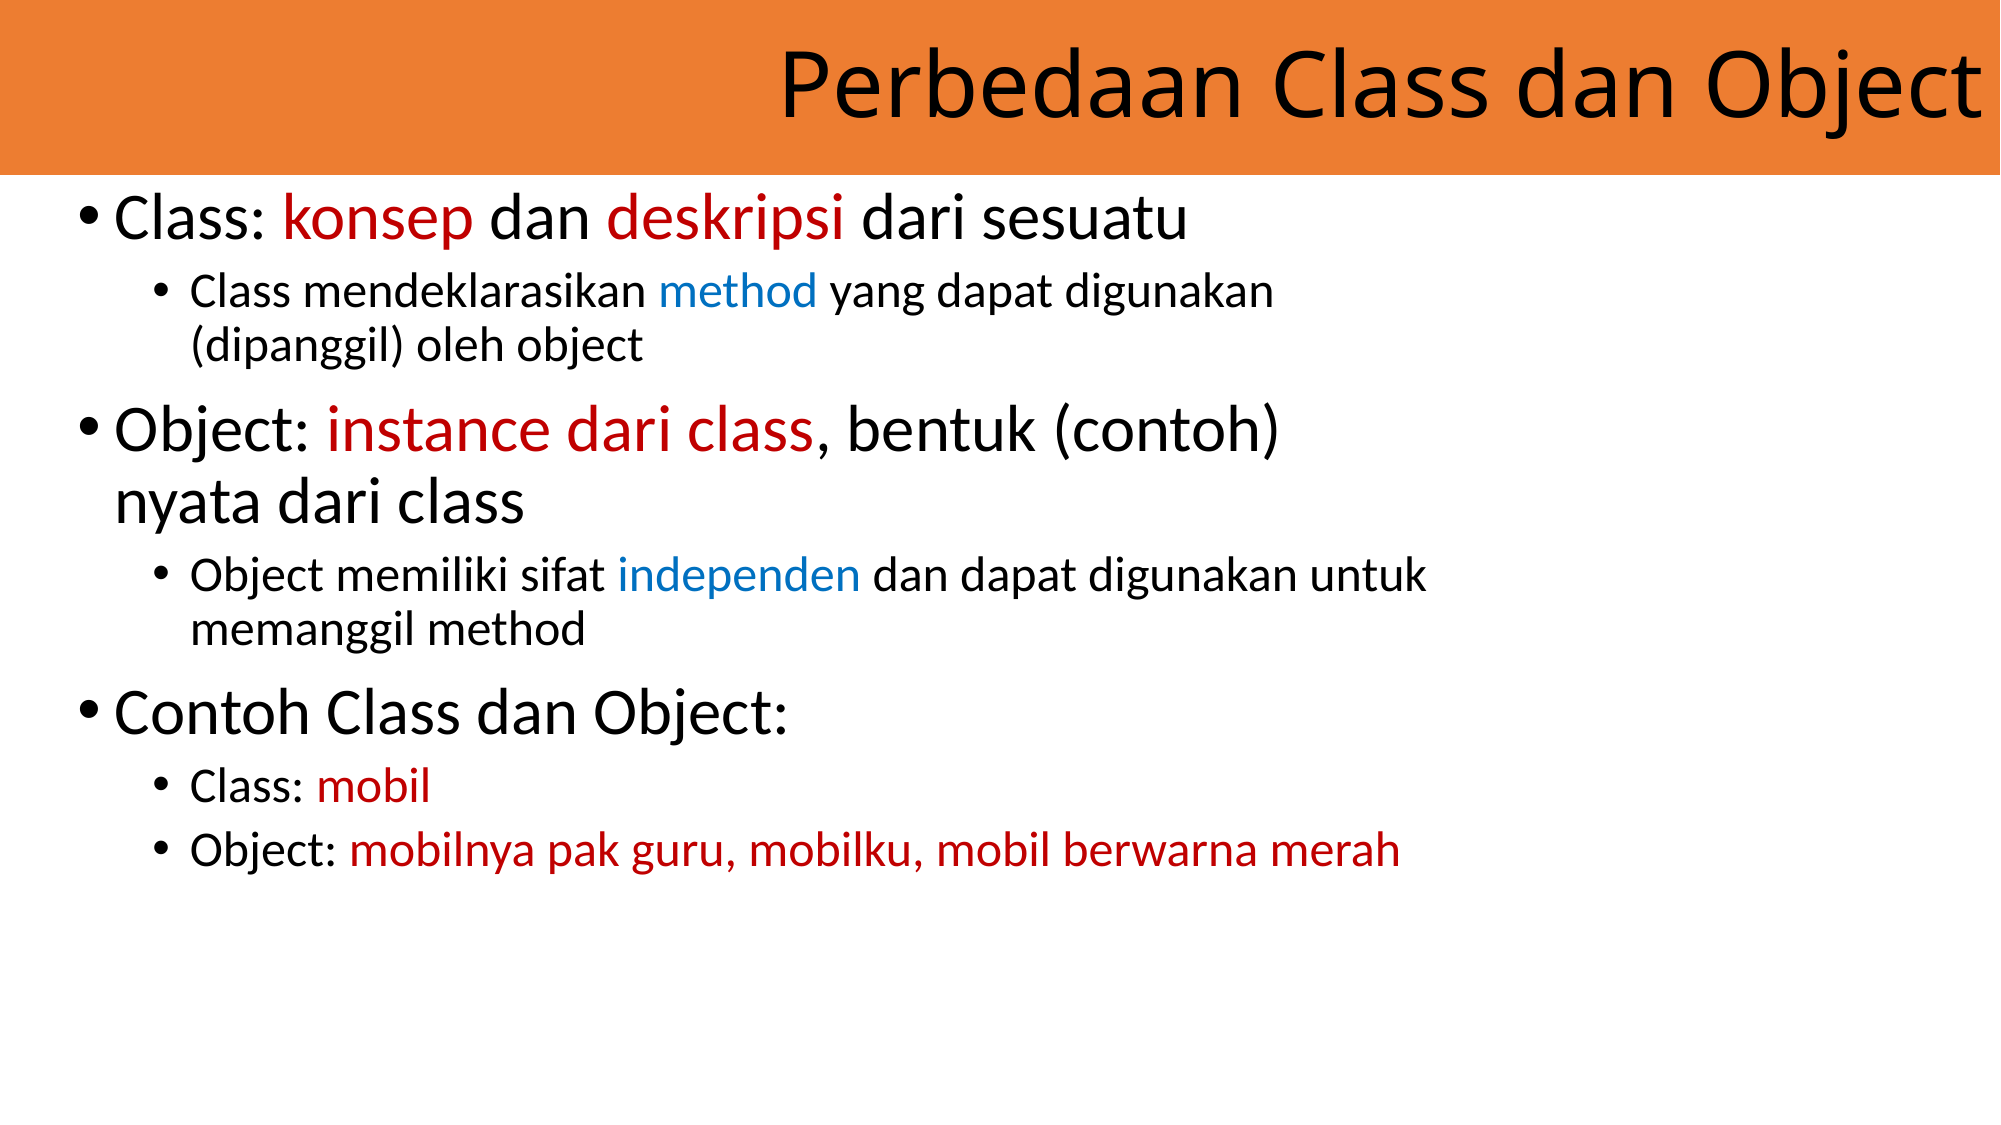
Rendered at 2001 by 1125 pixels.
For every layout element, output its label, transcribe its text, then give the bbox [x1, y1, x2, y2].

title Perbedaan Class dan Object [0, 0, 2000, 175]
list Class: konsep dan deskripsi dari sesuatu Class mendeklarasikan method yang dapat digunakan (dipanggil) oleh object Object: instance dari class, bentuk (contoh) nyata dari class Object memiliki sifat independen dan dapat digunakan untuk memanggil method Contoh Class dan Object: Class: mobil Object: mobilnya pak guru, mobilku, mobil berwarna merah [62, 174, 1450, 1075]
